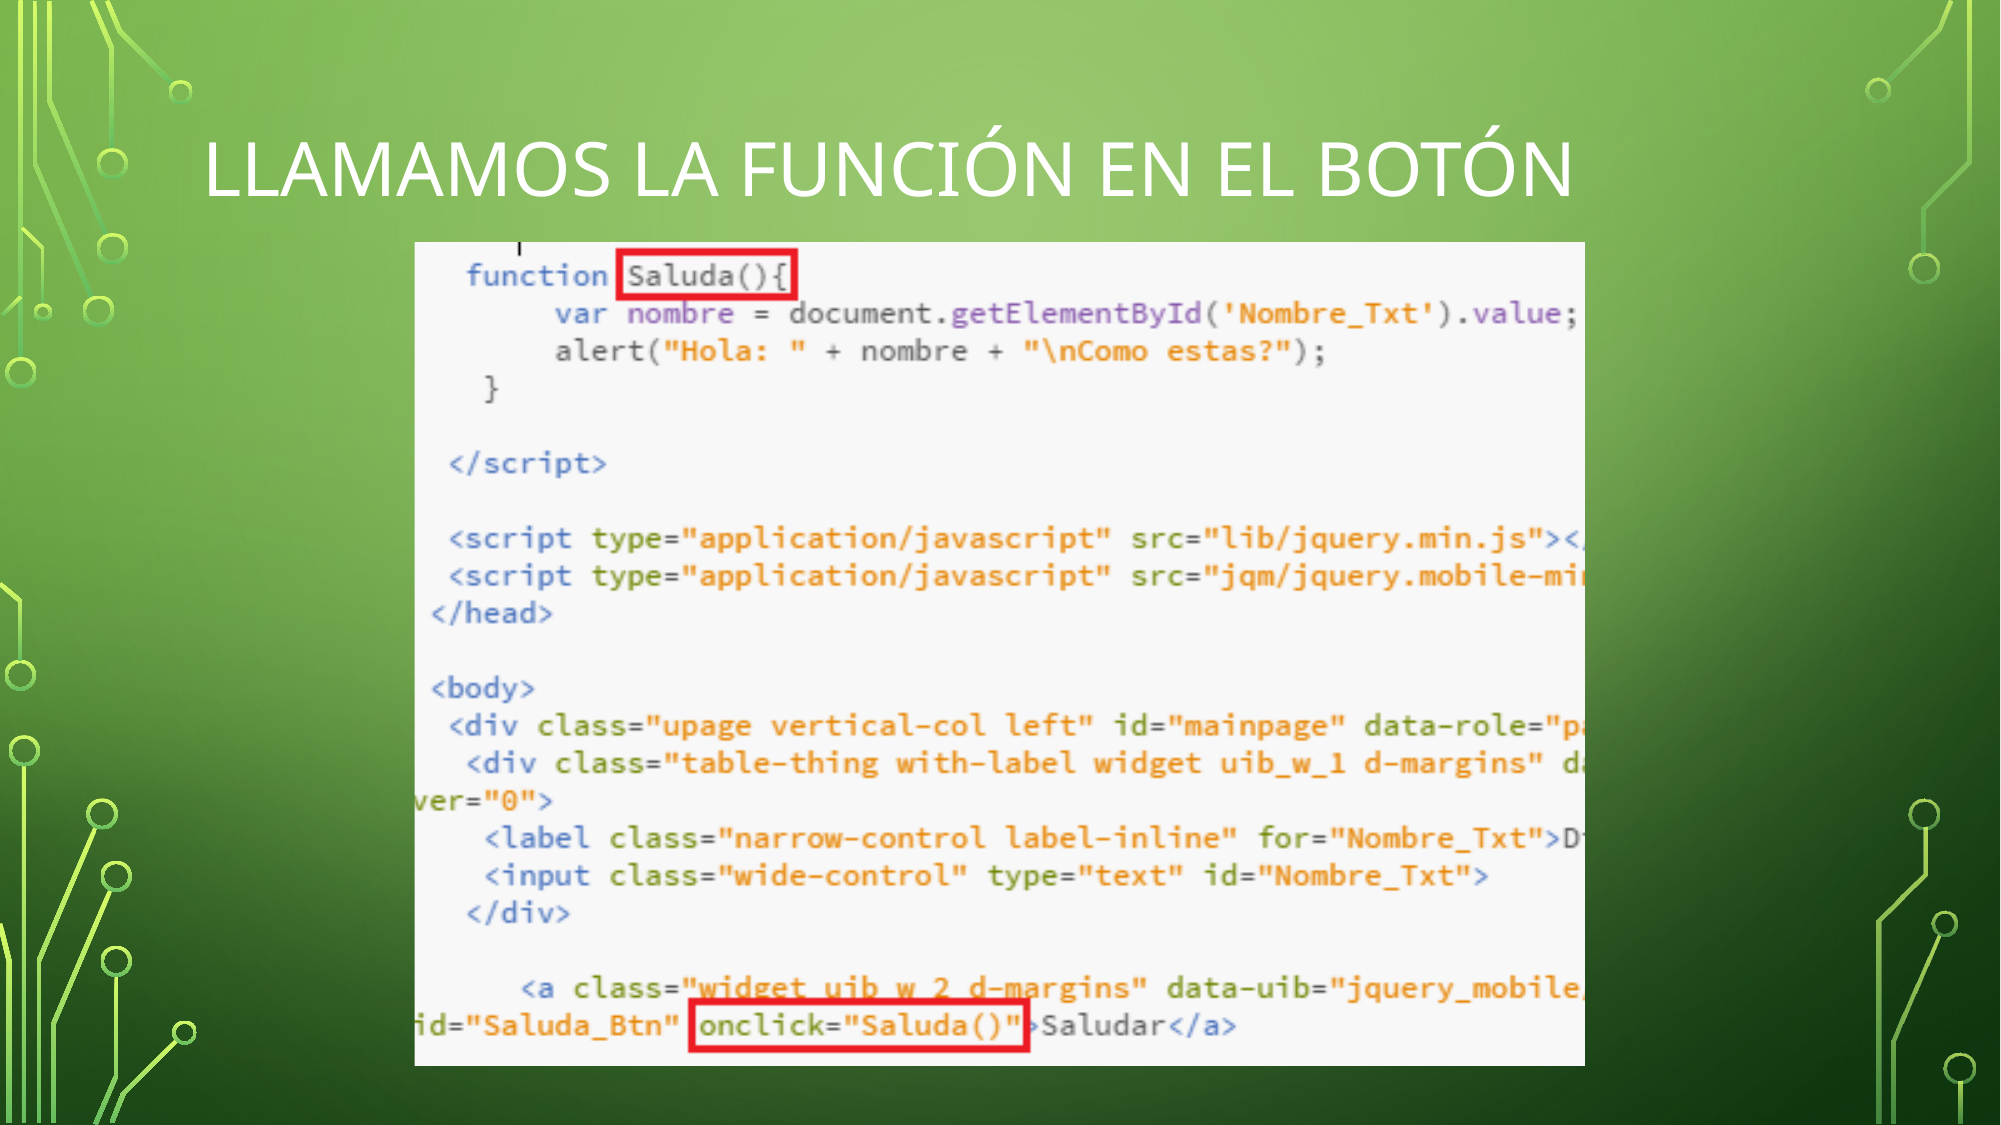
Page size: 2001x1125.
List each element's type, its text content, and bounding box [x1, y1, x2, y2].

title Llamamos la función en el botón [187, 101, 1813, 243]
picture [414, 242, 1586, 1066]
